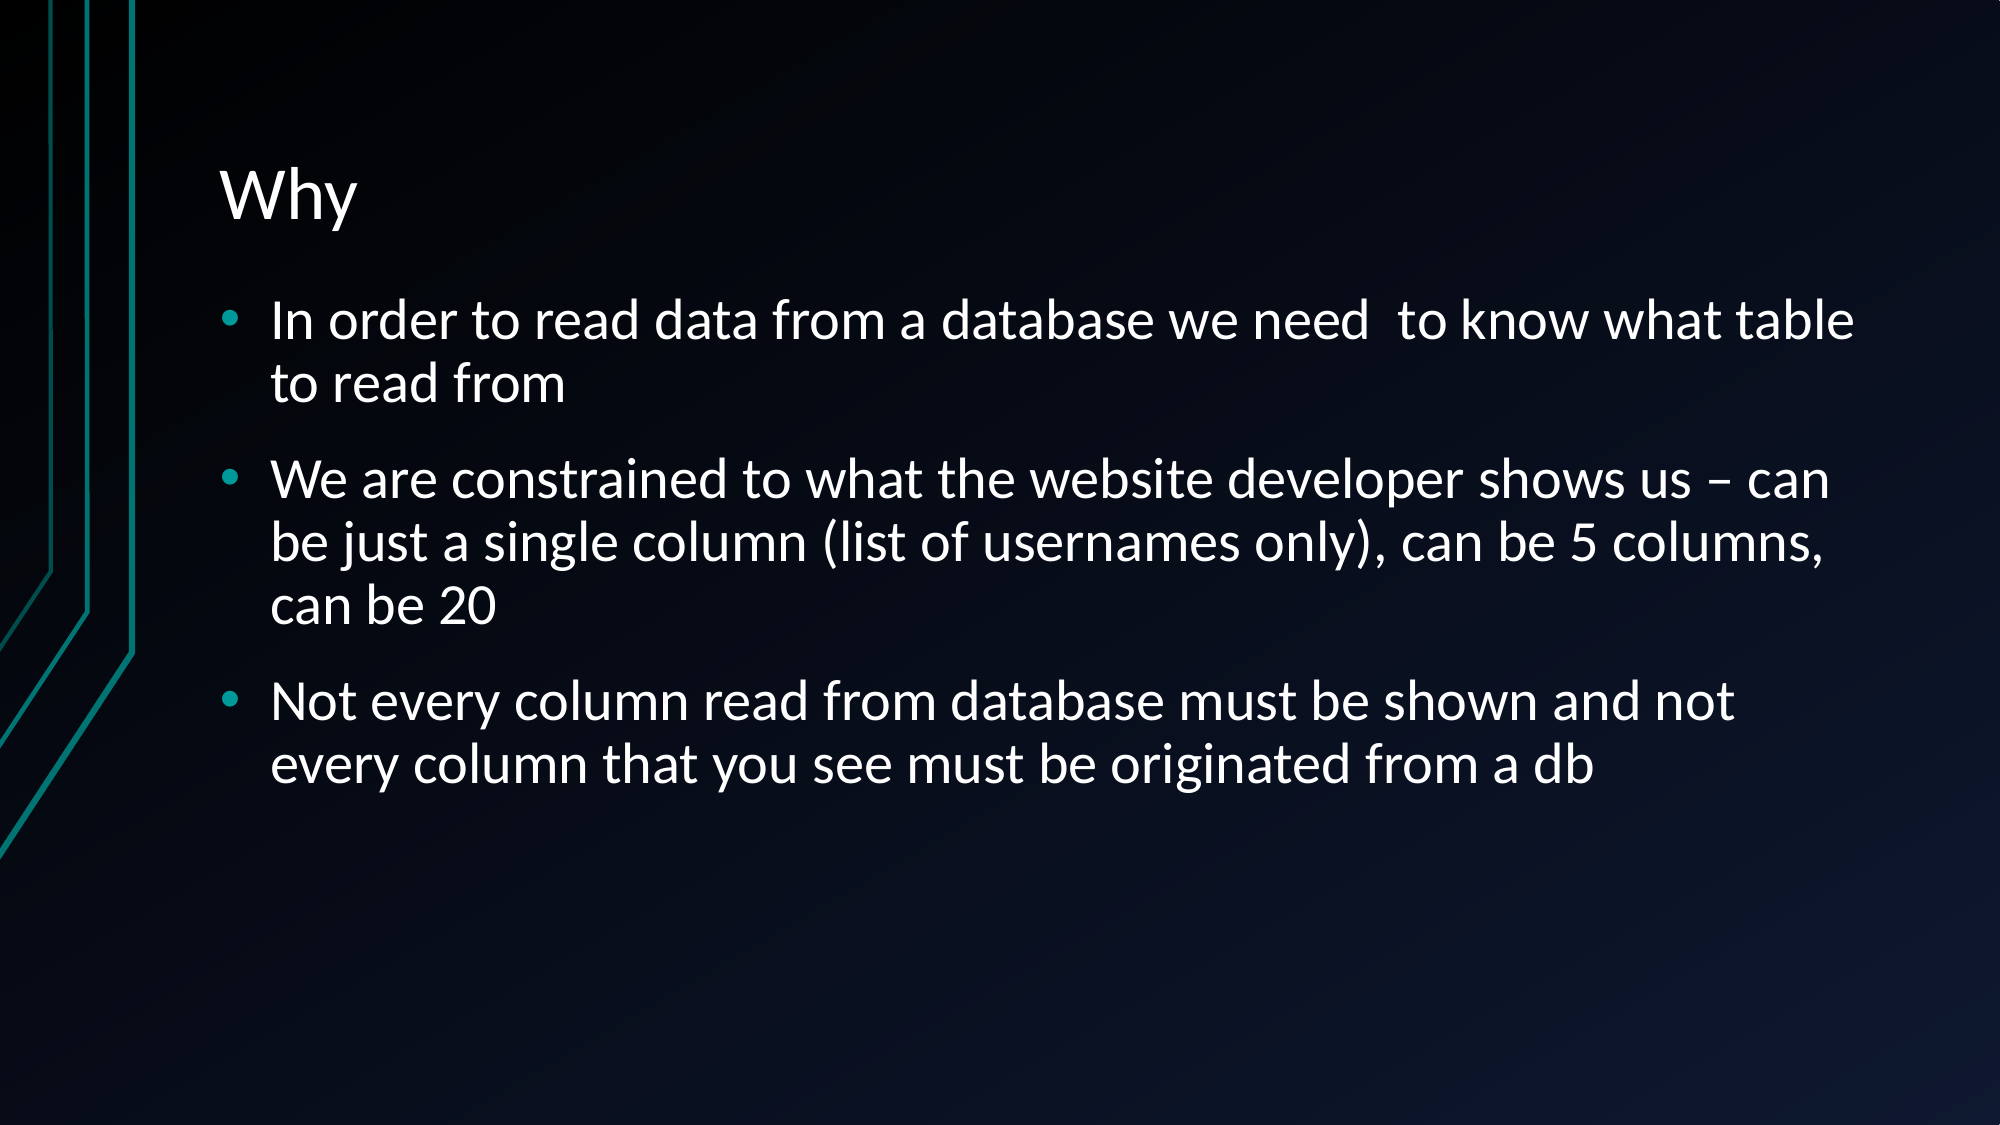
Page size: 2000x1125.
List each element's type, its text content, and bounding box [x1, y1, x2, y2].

list In order to read data from a database we need to know what table to read from We are constrained to what the website developer shows us – can be just a single column (list of usernames only), can be 5 columns, can be 20 Not every column read from database must be shown and not every column that you see must be originated from a db [199, 279, 1900, 1012]
title Why [199, 45, 1900, 246]
